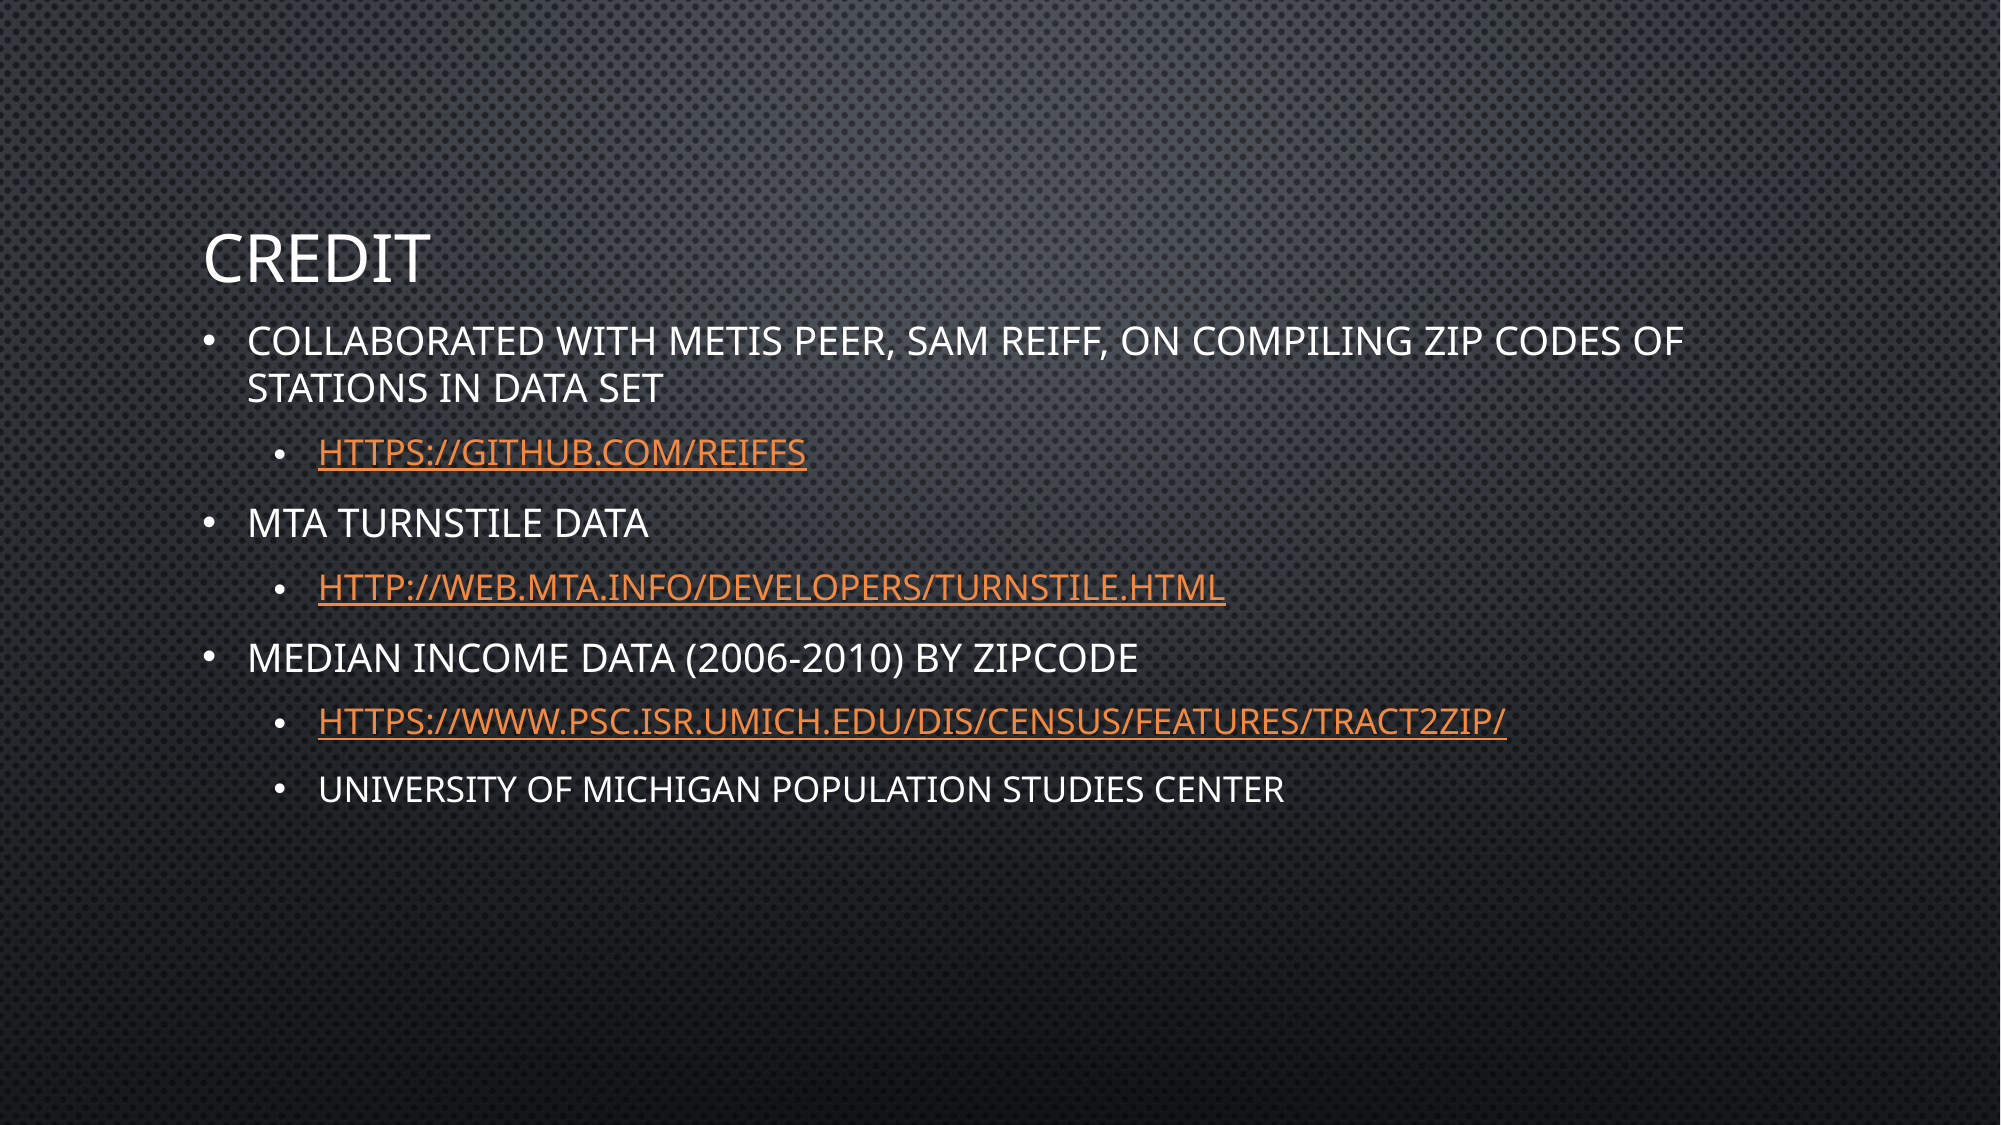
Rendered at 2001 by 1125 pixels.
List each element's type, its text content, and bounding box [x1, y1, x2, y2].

title credit [187, 99, 1813, 306]
list Collaborated with Metis Peer, Sam Reiff, on compiling zip codes of stations in data set https://github.com/reiffs MTA turnstile data http://web.mta.info/developers/turnstile.html Median income data (2006-2010) by zipcode https://www.psc.isr.umich.edu/dis/census/Features/tract2zip/ University of Michigan Population Studies Center [187, 306, 1813, 819]
